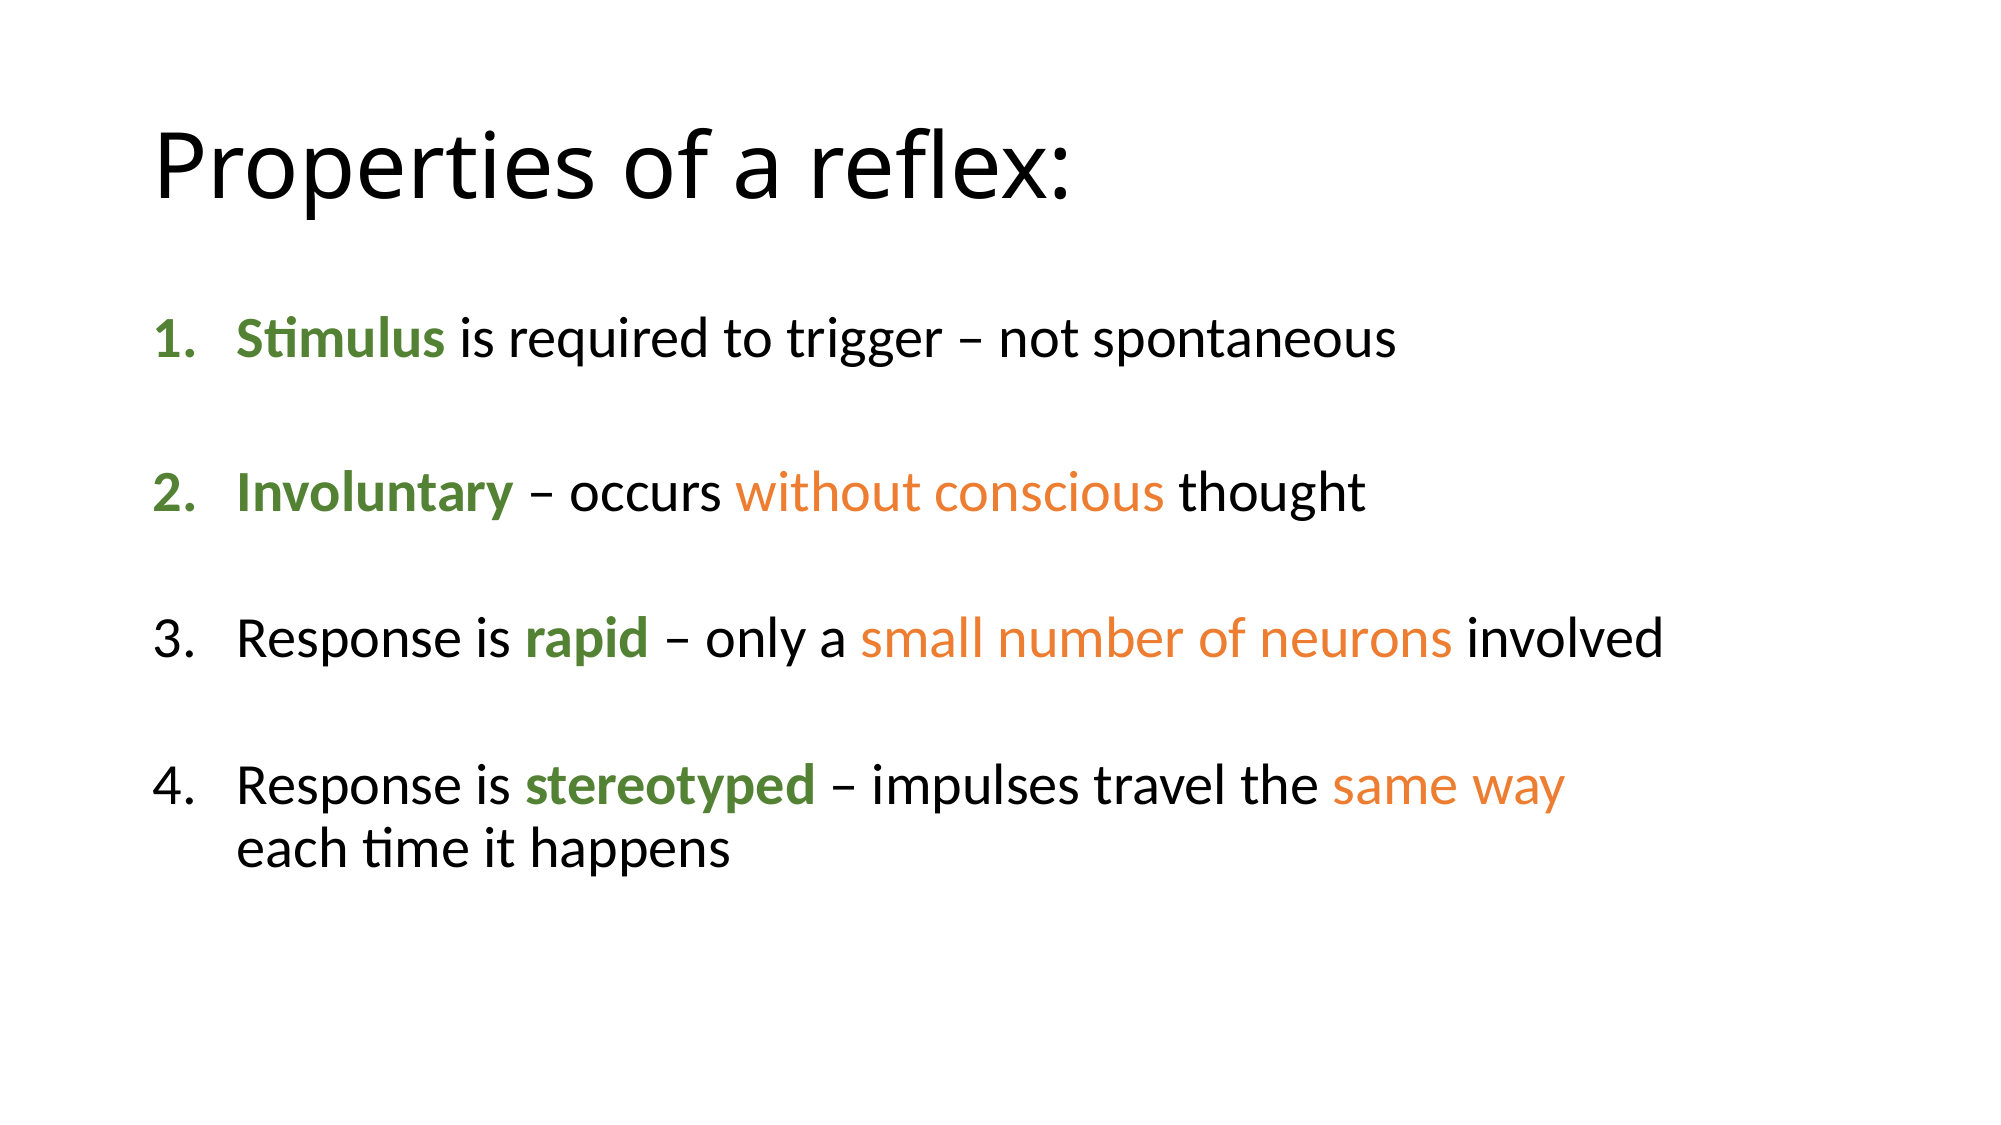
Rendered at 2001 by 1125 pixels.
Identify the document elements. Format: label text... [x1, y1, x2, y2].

title Properties of a reflex: [137, 59, 1863, 278]
list Stimulus is required to trigger – not spontaneous Involuntary – occurs without conscious thought Response is rapid – only a small number of neurons involved Response is stereotyped – impulses travel the same way each time it happens [137, 299, 1705, 1014]
